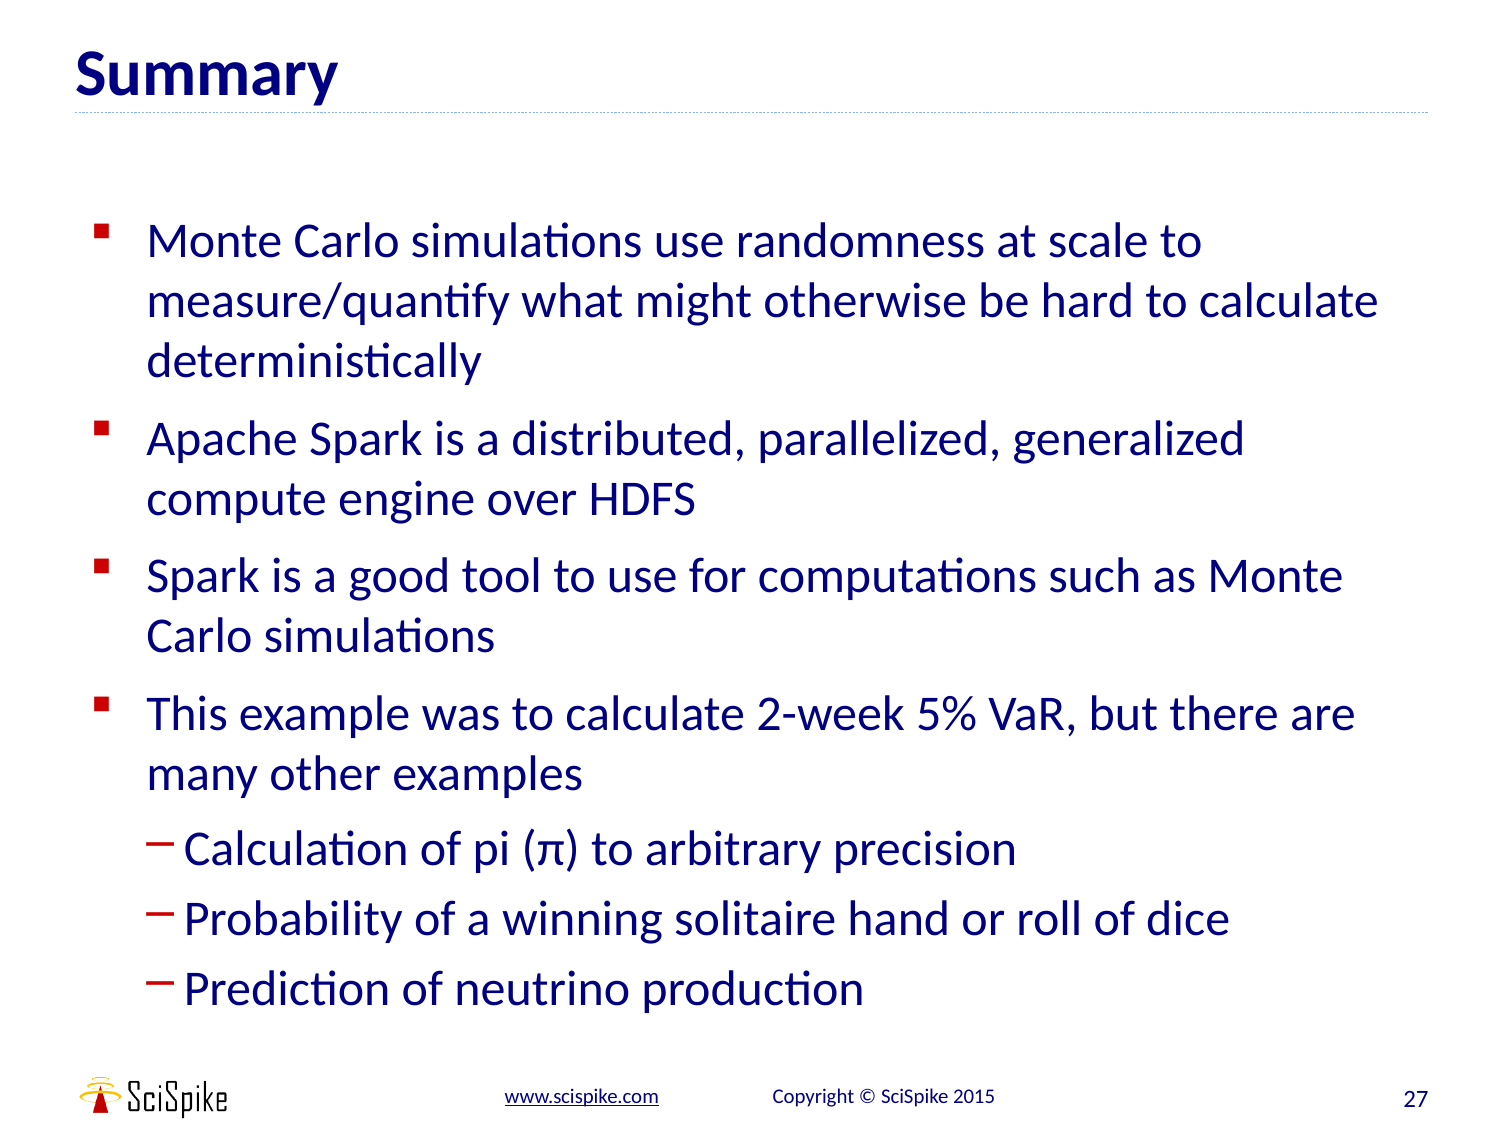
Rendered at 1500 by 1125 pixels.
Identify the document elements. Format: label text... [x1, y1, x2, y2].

picture [77, 1074, 252, 1119]
slide_number 27 [1294, 1074, 1444, 1125]
list Monte Carlo simulations use randomness at scale to measure/quantify what might otherwise be hard to calculate deterministically Apache Spark is a distributed, parallelized, generalized compute engine over HDFS Spark is a good tool to use for computations such as Monte Carlo simulations This example was to calculate 2-week 5% VaR, but there are many other examples Calculation of pi (π) to arbitrary precision Probability of a winning solitaire hand or roll of dice Prediction of neutrino production [74, 199, 1429, 1009]
title Summary [74, 24, 1429, 113]
